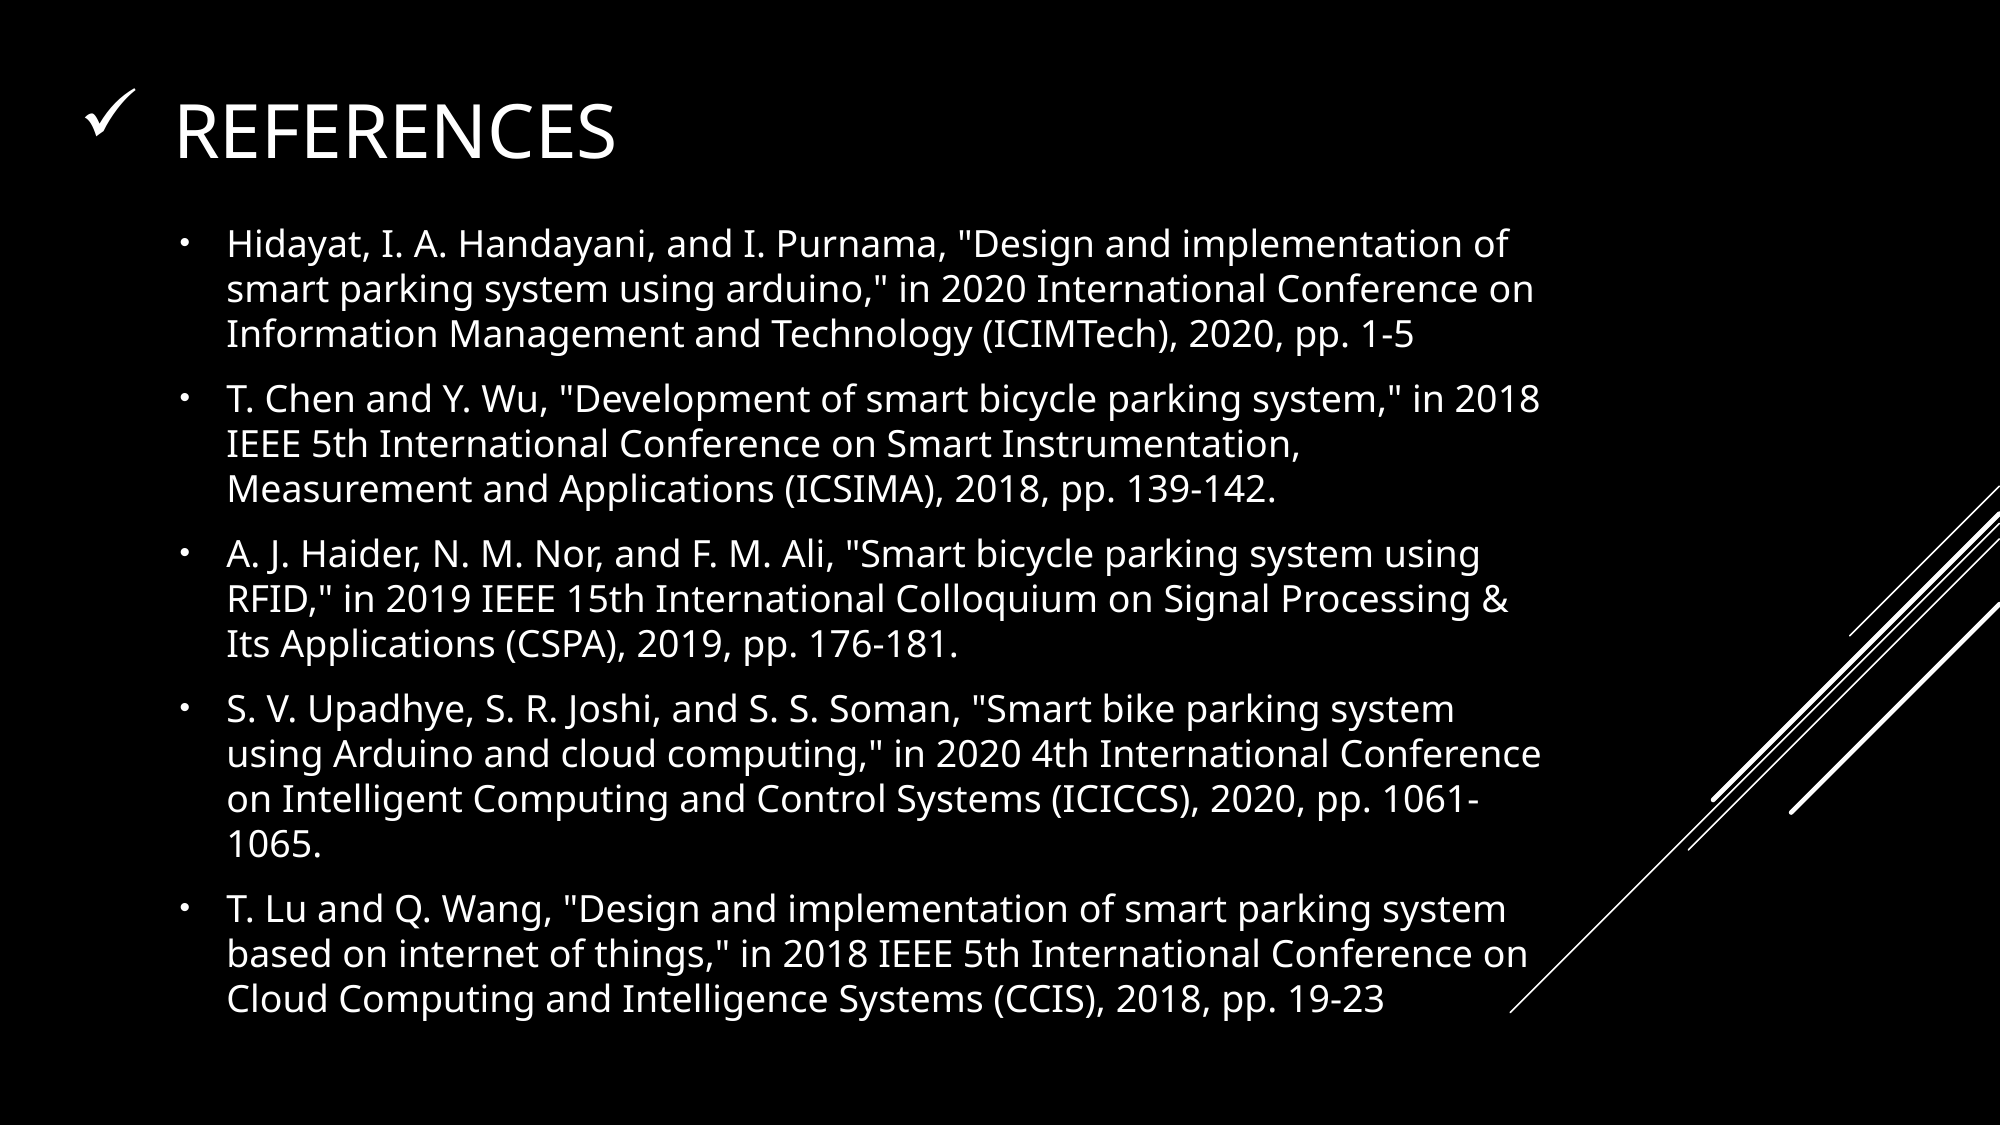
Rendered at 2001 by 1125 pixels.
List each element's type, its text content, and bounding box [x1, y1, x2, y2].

title references [64, 43, 1465, 181]
list Hidayat, I. A. Handayani, and I. Purnama, "Design and implementation of smart parking system using arduino," in 2020 International Conference on Information Management and Technology (ICIMTech), 2020, pp. 1-5 T. Chen and Y. Wu, "Development of smart bicycle parking system," in 2018 IEEE 5th International Conference on Smart Instrumentation, Measurement and Applications (ICSIMA), 2018, pp. 139-142. A. J. Haider, N. M. Nor, and F. M. Ali, "Smart bicycle parking system using RFID," in 2019 IEEE 15th International Colloquium on Signal Processing & Its Applications (CSPA), 2019, pp. 176-181. S. V. Upadhye, S. R. Joshi, and S. S. Soman, "Smart bike parking system using Arduino and cloud computing," in 2020 4th International Conference on Intelligent Computing and Control Systems (ICICCS), 2020, pp. 1061-1065. T. Lu and Q. Wang, "Design and implementation of smart parking system based on internet of things," in 2018 IEEE 5th International Conference on Cloud Computing and Intelligence Systems (CCIS), 2018, pp. 19-23 [164, 212, 1565, 755]
